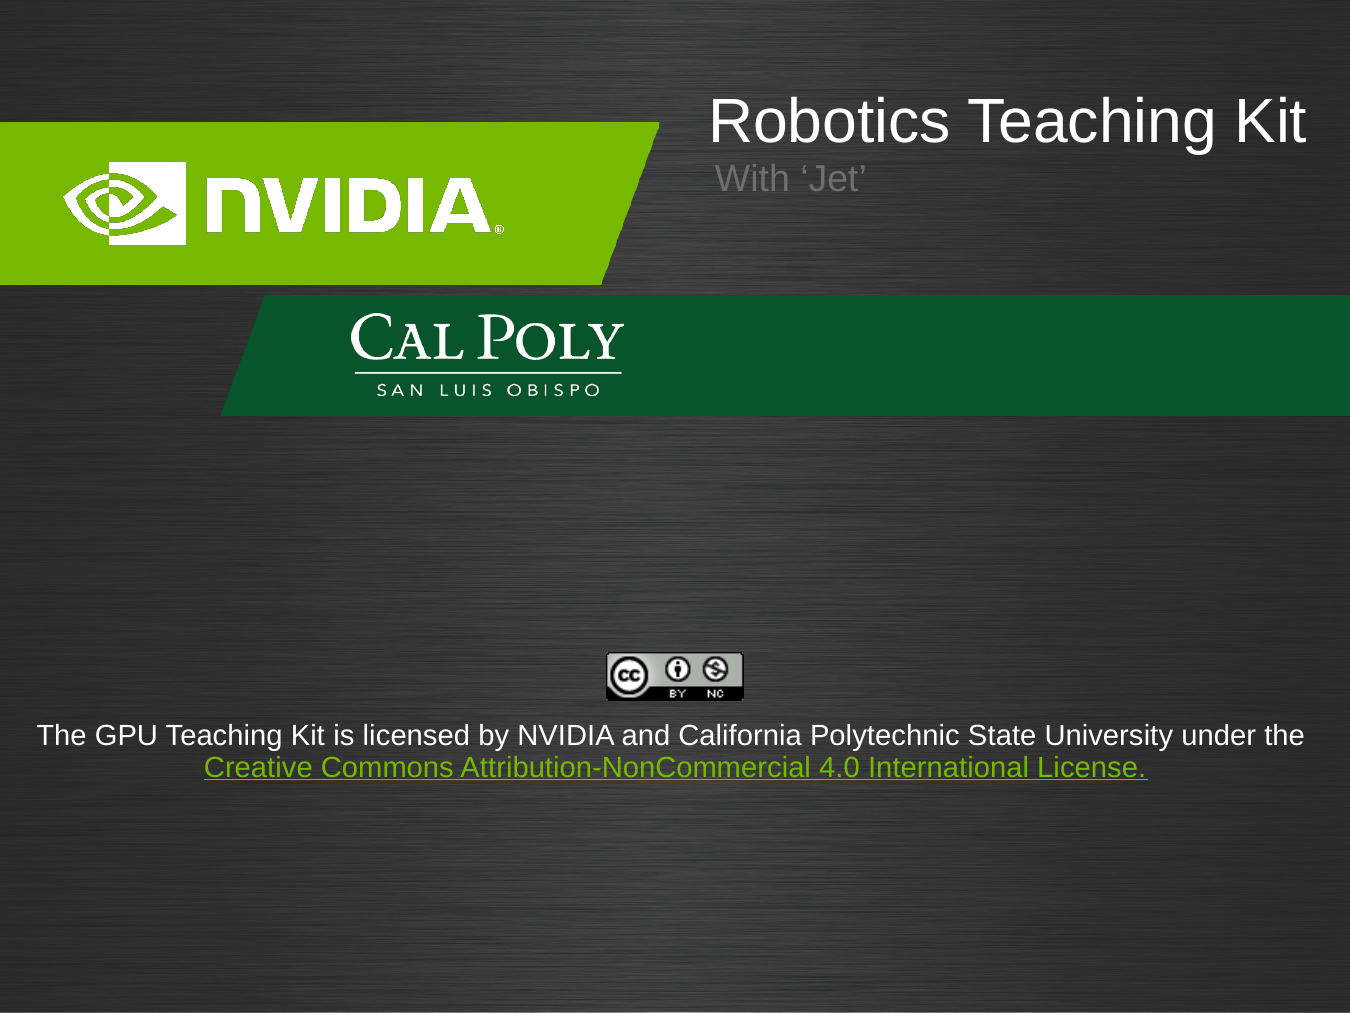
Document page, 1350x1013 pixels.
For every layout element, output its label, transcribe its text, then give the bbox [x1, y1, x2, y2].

picture [0, 122, 660, 285]
picture [220, 295, 1350, 416]
text_box The GPU Teaching Kit is licensed by NVIDIA and California Polytechnic State University under the Creative Commons Attribution-NonCommercial 4.0 International License. [10, 713, 1342, 791]
picture [605, 652, 744, 702]
